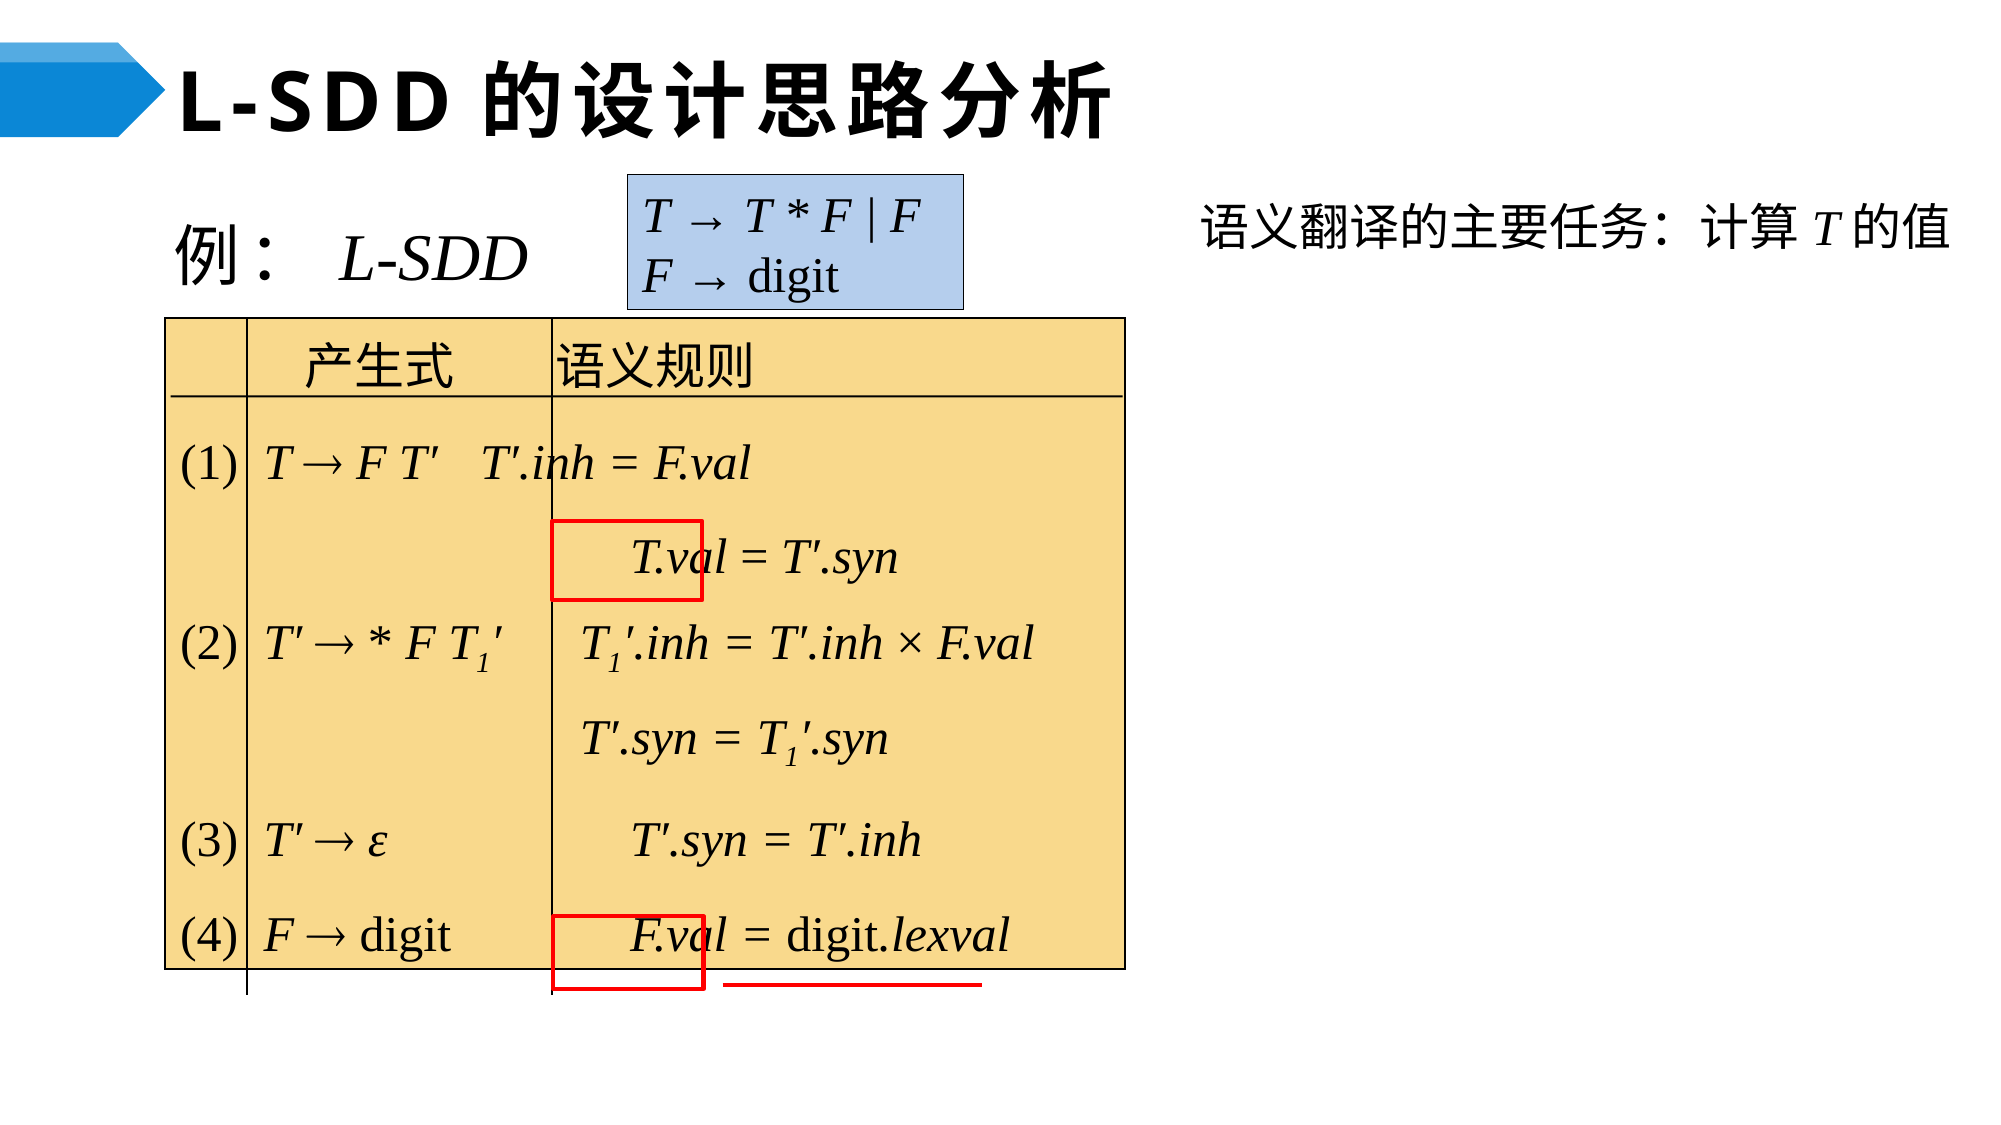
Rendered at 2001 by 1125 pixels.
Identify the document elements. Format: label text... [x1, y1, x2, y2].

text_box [165, 317, 1126, 996]
title L-SDD的设计思路分析 [165, 58, 1900, 138]
text_box T → T * F | F F → digit [627, 174, 964, 310]
text_box 语义翻译的主要任务：计算T的值 [1185, 187, 1967, 263]
text_box 例：L-SDD [158, 206, 544, 302]
